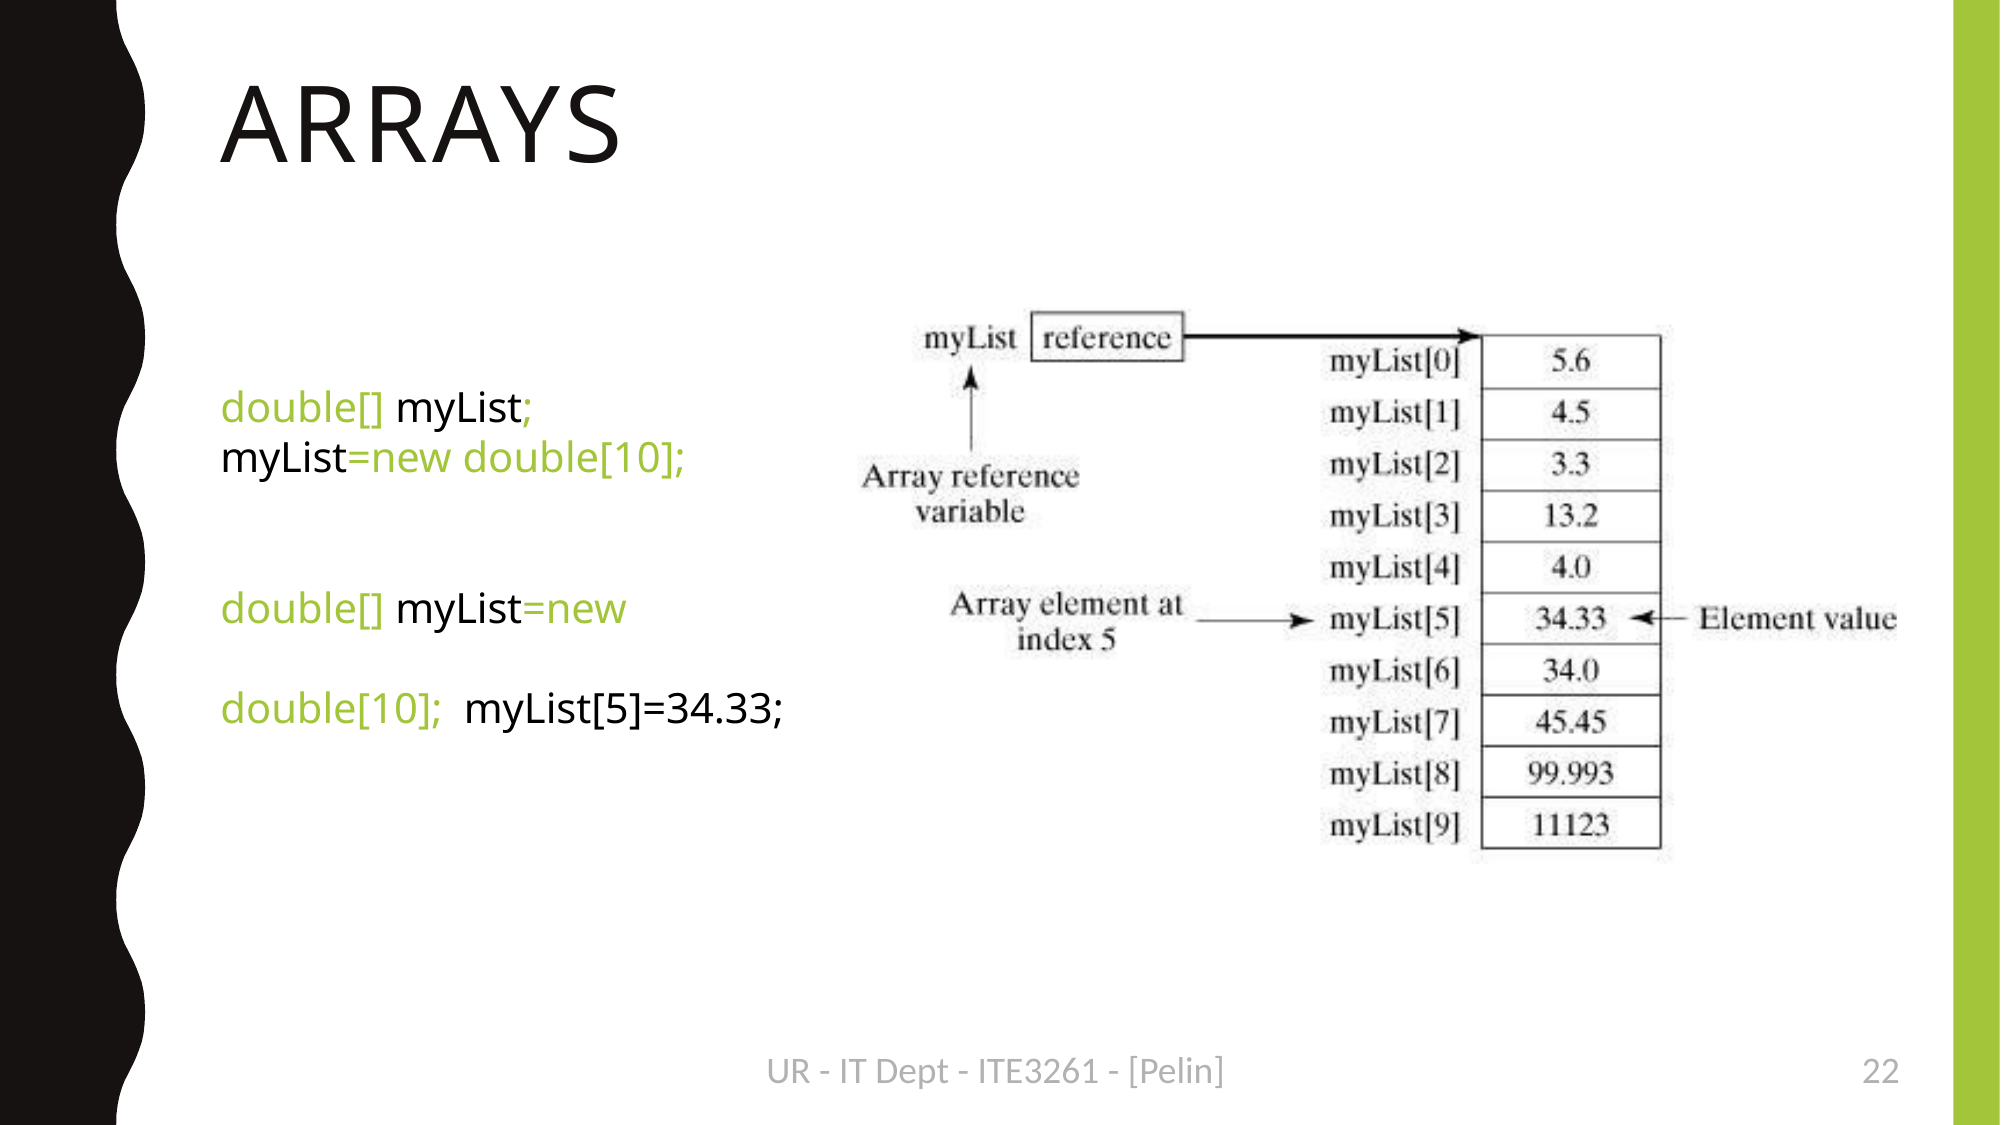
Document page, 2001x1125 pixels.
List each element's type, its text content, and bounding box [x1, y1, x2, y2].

text_box <number> [1440, 1046, 1900, 1103]
text_box ARRAYS [218, 54, 1170, 312]
text_box double[] myList; myList=new double[10]; double[] myList=new double[10]; myList[5]=34.33; [218, 378, 786, 732]
text_box UR - IT Dept - ITE3261 - [Pelin] [680, 1046, 1320, 1103]
text_box [857, 307, 1897, 865]
